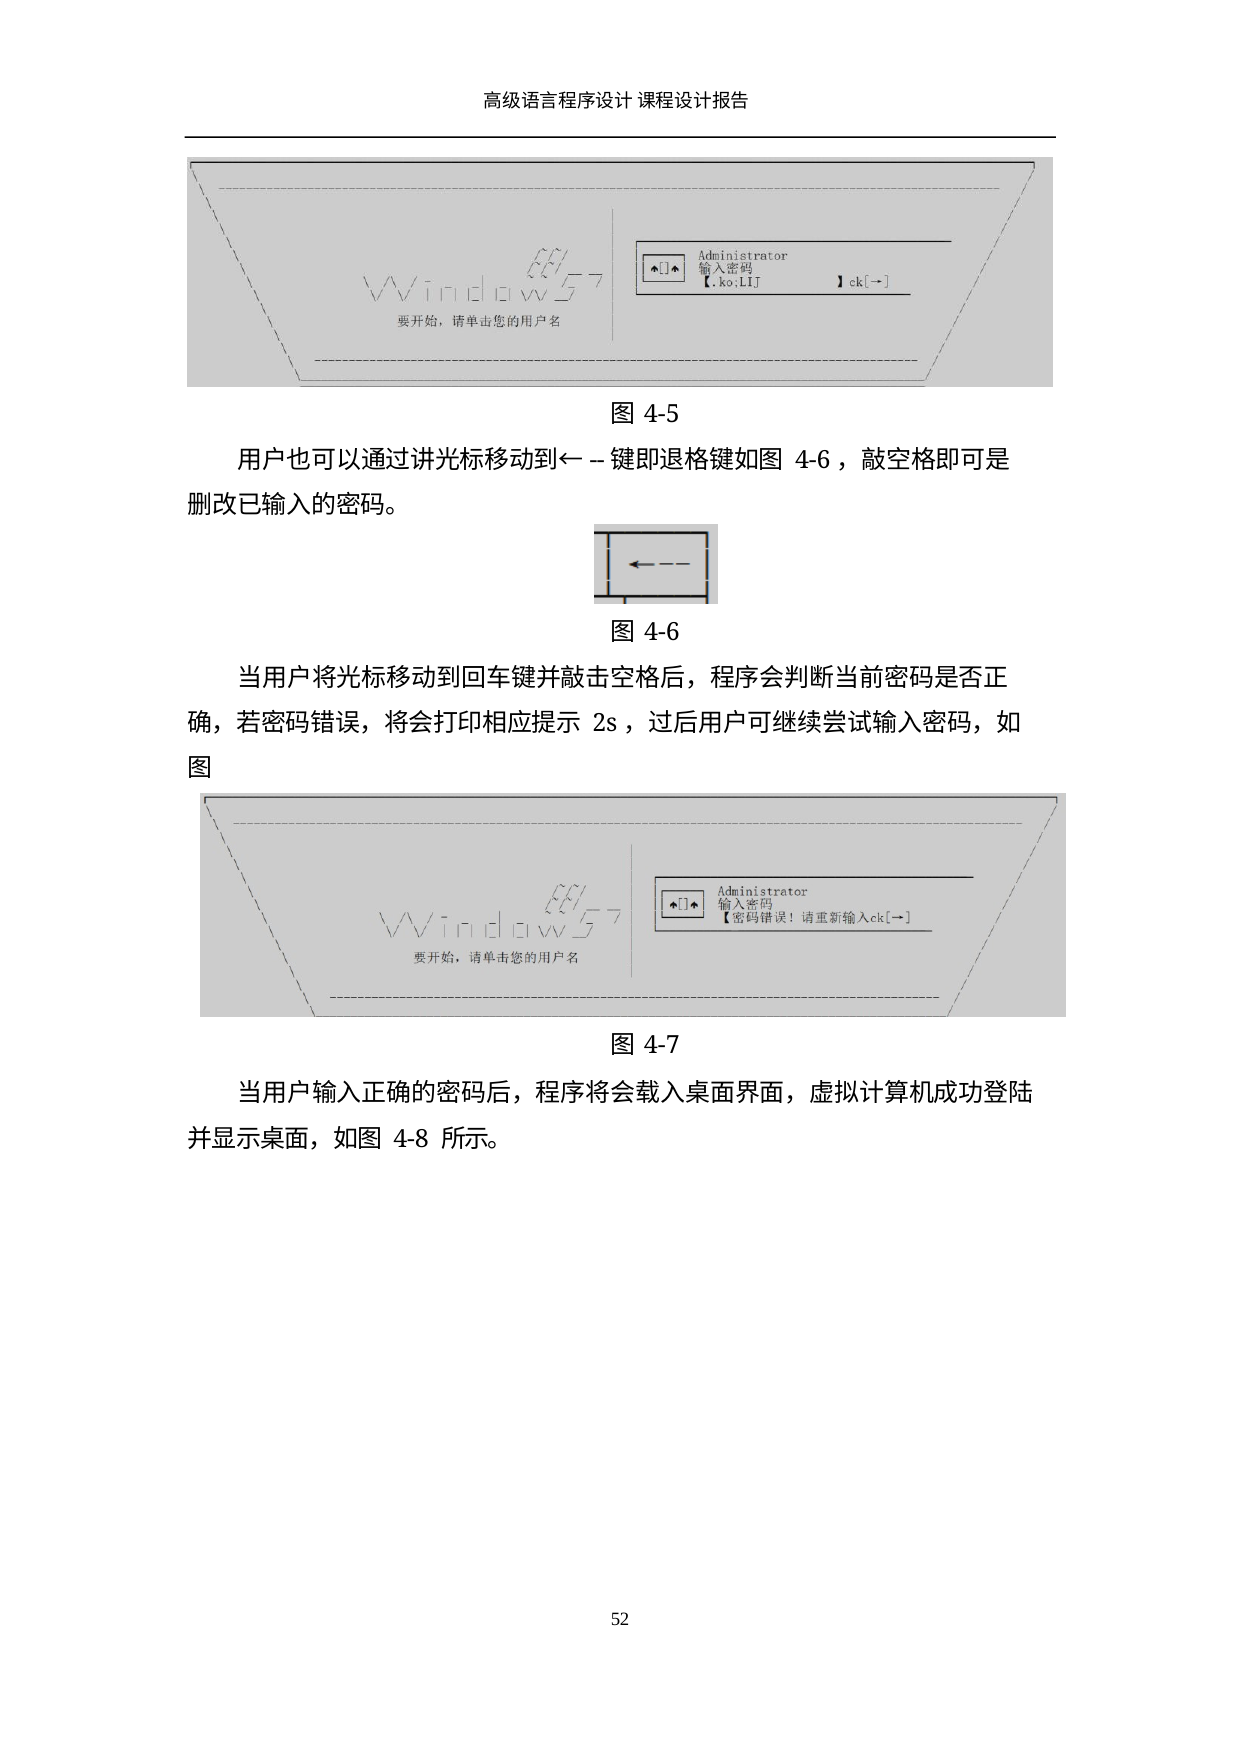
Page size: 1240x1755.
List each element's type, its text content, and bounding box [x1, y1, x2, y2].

picture [594, 524, 718, 604]
picture [187, 157, 1053, 387]
slide_number 10 [604, 1606, 639, 1755]
text_box 图 4-5 用户也可以通过讲光标移动到←--键即退格键如图 4-6，敲空格即可是删改已输入的密码。 [185, 393, 1034, 519]
picture [199, 793, 1066, 1017]
text_box 图 4-6 当用户将光标移动到回车键并敲击空格后，程序会判断当前密码是否正 确，若密码错误，将会打印相应提示 2s，过后用户可继续尝试输入密码，如图 4-7 所示。 [185, 597, 1046, 828]
text_box 图 4-7 当用户输入正确的密码后，程序将会载入桌面界面，虚拟计算机成功登陆并显示桌面，如图 4-8 所示。 [185, 1010, 1040, 1153]
text_box 高级语言程序设计 课程设计报告 [481, 86, 759, 112]
